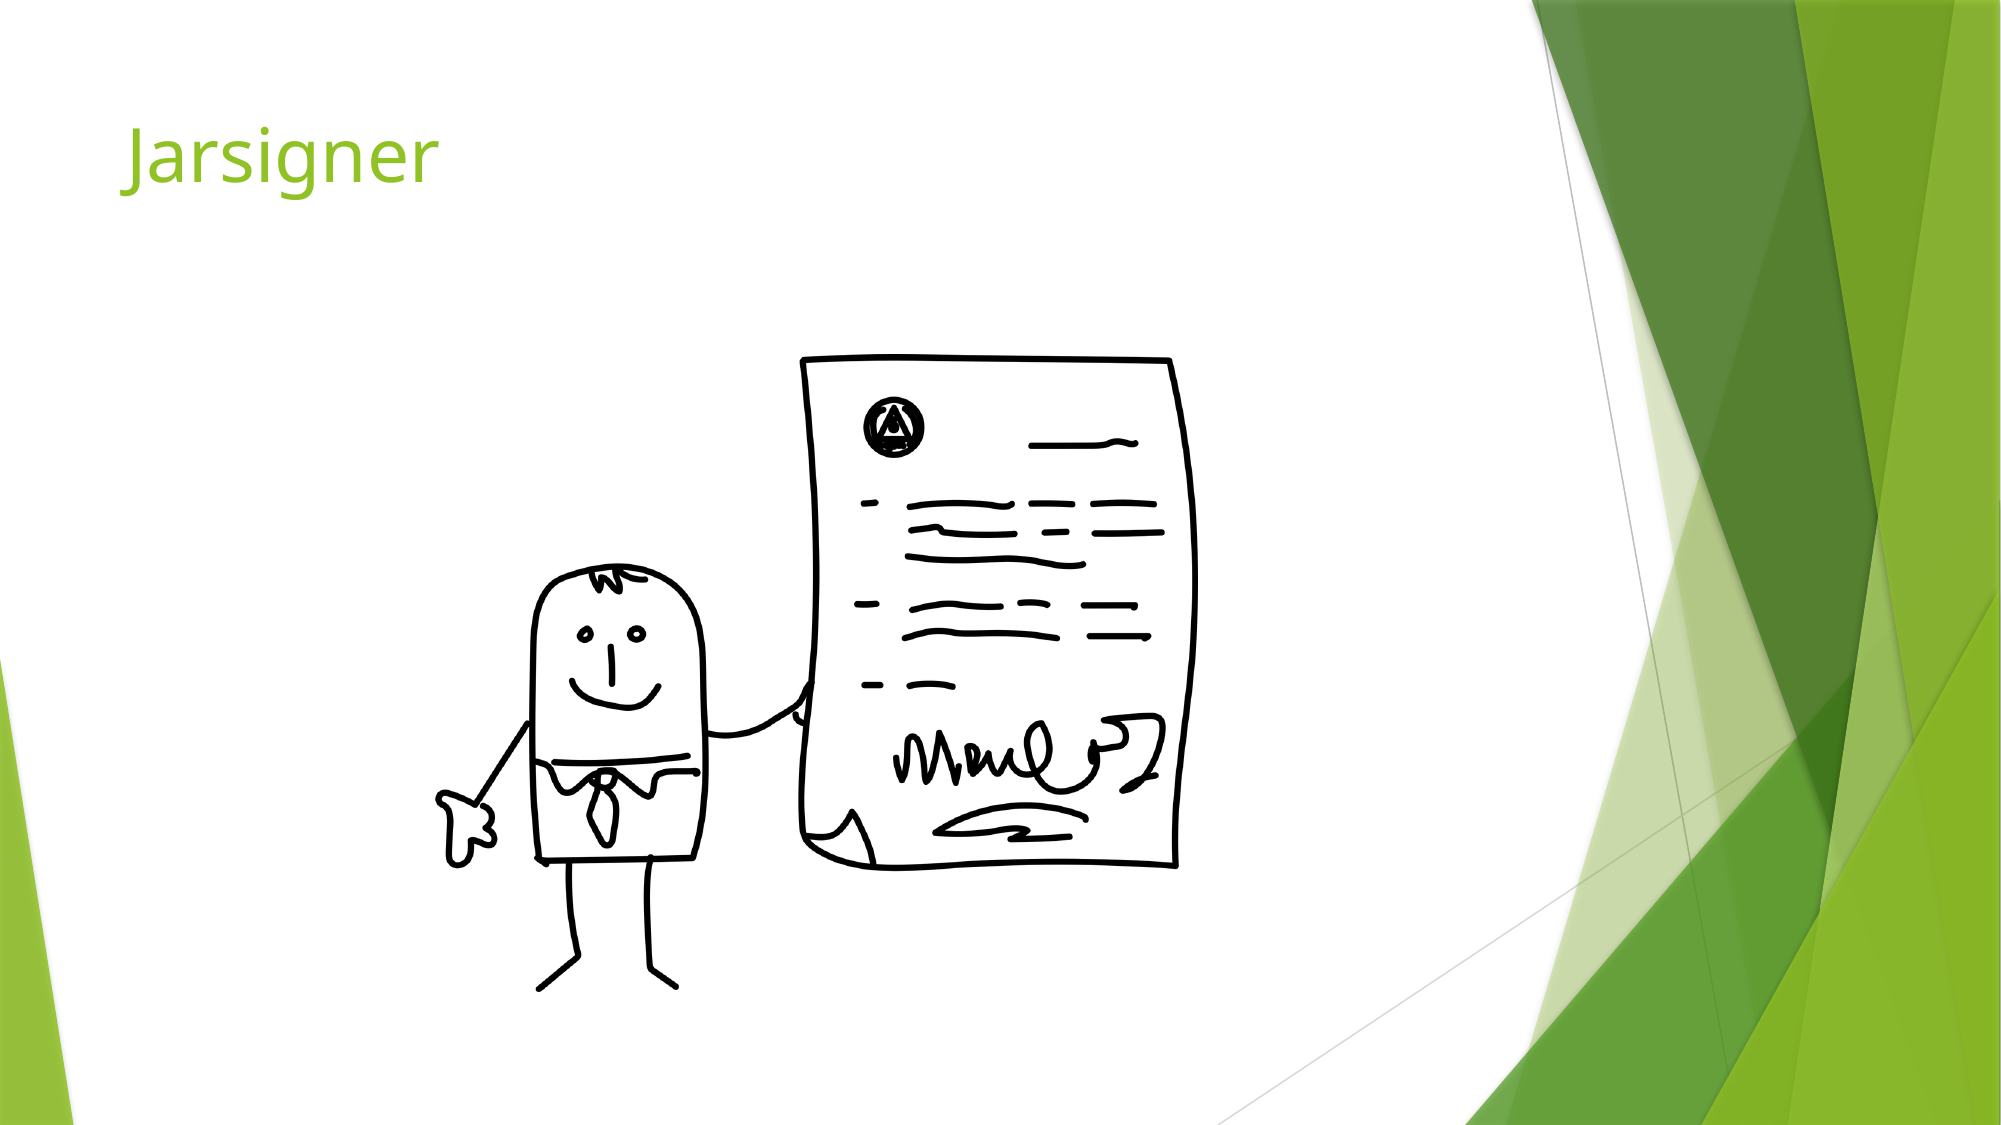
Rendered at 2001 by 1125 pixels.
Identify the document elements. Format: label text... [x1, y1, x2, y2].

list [434, 353, 1198, 992]
title Jarsigner [111, 99, 1522, 317]
